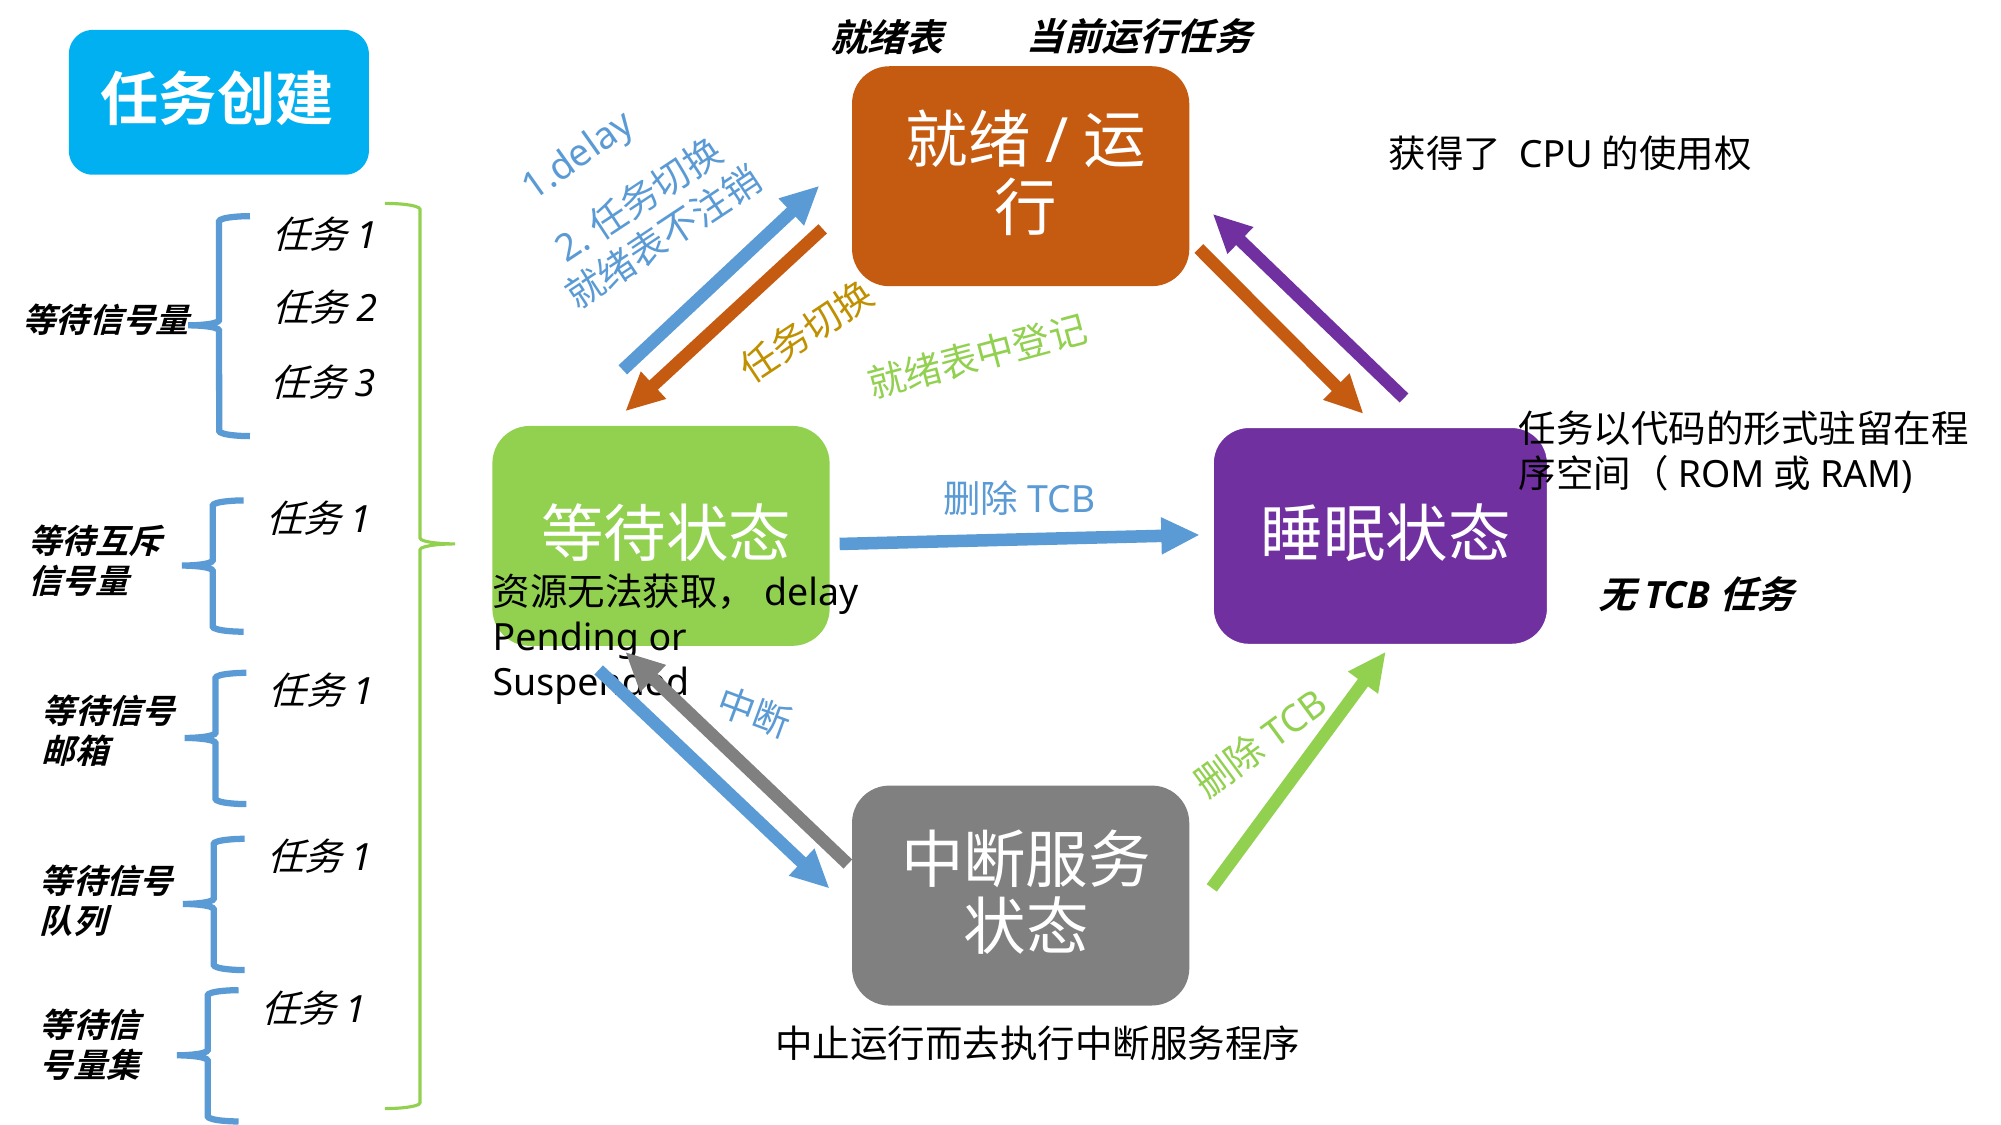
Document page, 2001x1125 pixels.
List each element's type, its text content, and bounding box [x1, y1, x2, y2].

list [158, 67, 1884, 1005]
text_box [839, 534, 1199, 544]
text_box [25, 977, 514, 1122]
text_box 就绪表 [815, 6, 982, 67]
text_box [598, 669, 829, 888]
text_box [1198, 248, 1363, 414]
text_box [1213, 214, 1405, 399]
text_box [7, 203, 526, 437]
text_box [625, 652, 848, 865]
text_box 任务以代码的形式驻留在程序空间（ROM或RAM) [1884, 398, 1999, 503]
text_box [1211, 652, 1386, 888]
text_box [25, 825, 520, 971]
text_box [13, 487, 519, 632]
text_box 当前运行任务 [1012, 5, 1281, 66]
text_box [622, 186, 819, 370]
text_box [68, 29, 377, 175]
text_box 中止运行而去执行中断服务程序 [760, 1012, 1316, 1073]
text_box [27, 659, 522, 805]
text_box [625, 228, 823, 411]
